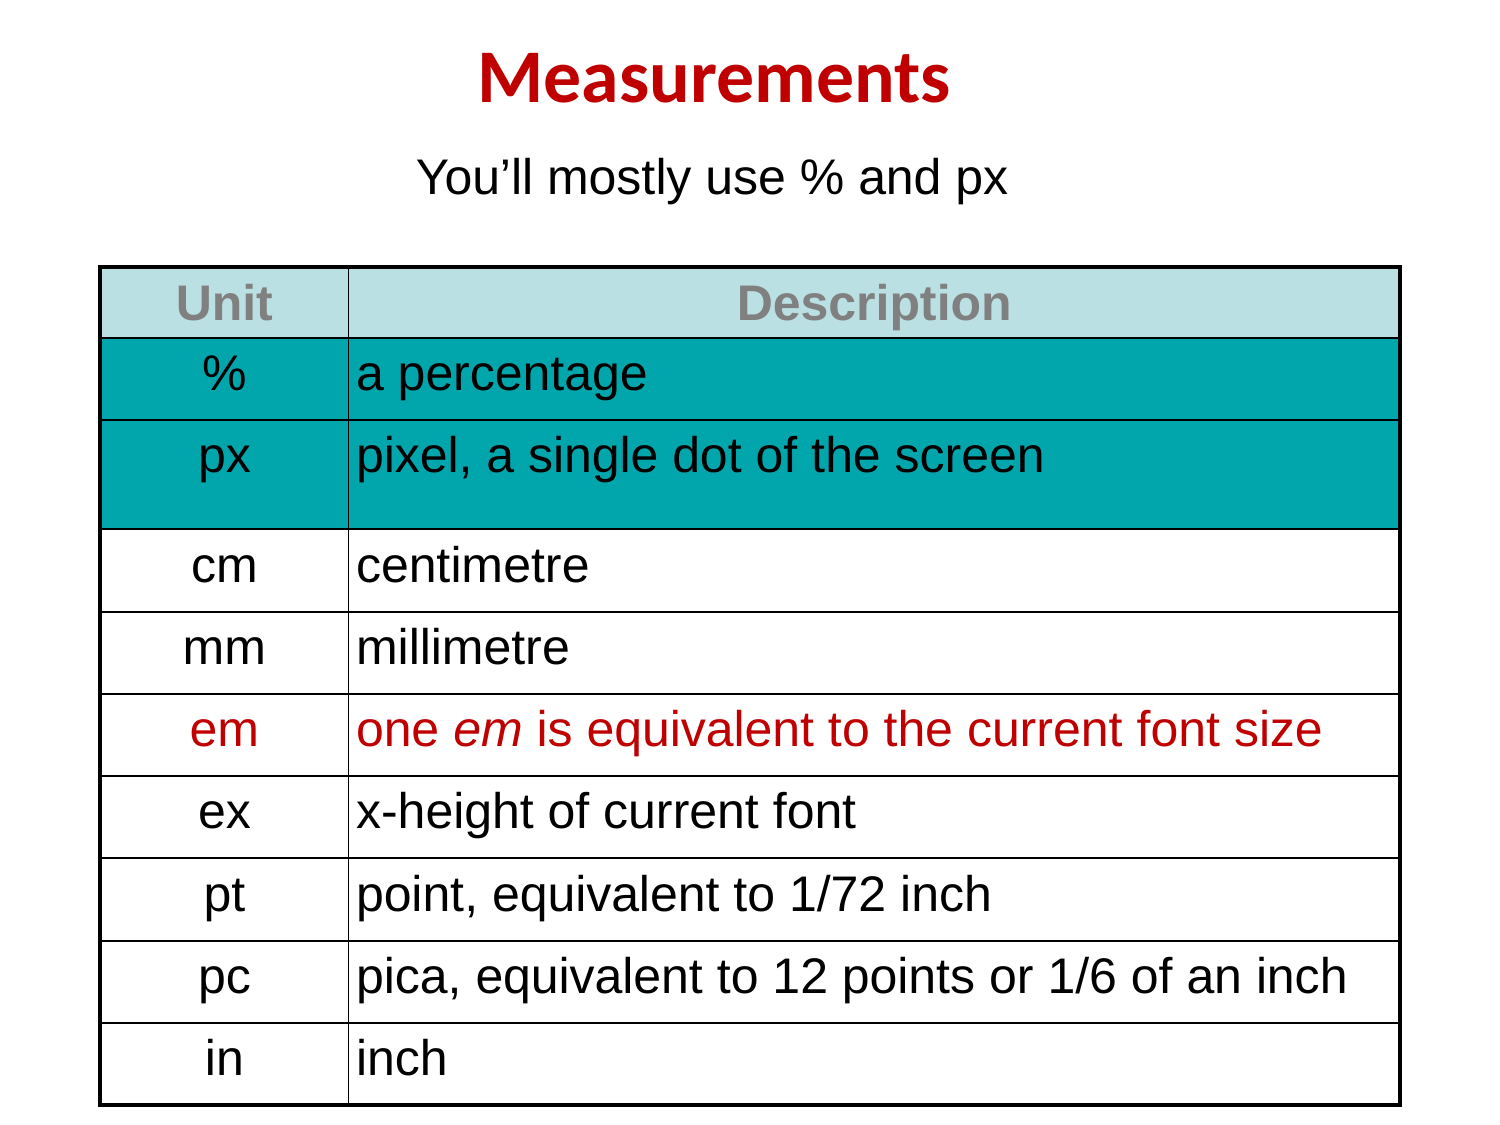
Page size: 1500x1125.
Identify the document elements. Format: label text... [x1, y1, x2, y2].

table_cell % [102, 339, 348, 419]
table_cell pixel, a single dot of the screen [349, 421, 1398, 528]
table_cell cm [102, 530, 348, 611]
table_cell mm [102, 613, 348, 693]
table_cell pc [102, 942, 348, 1022]
title Measurements [76, 19, 1352, 126]
table_cell point, equivalent to 1/72 inch [349, 859, 1398, 940]
table_cell centimetre [349, 530, 1398, 611]
table_cell inch [349, 1024, 1398, 1103]
table_header Description [349, 269, 1398, 337]
table_cell a percentage [349, 339, 1398, 419]
table_cell one em is equivalent to the current font size [349, 695, 1398, 775]
table_header Unit [102, 269, 348, 337]
table_cell x-height of current font [349, 777, 1398, 857]
table_cell px [102, 421, 348, 528]
table_cell in [102, 1024, 348, 1103]
table_cell pica, equivalent to 12 points or 1/6 of an inch [349, 942, 1398, 1022]
table_cell em [102, 695, 348, 775]
table_cell pt [102, 859, 348, 940]
table_cell ex [102, 777, 348, 857]
text_box You’ll mostly use % and px [408, 137, 1017, 212]
table_cell millimetre [349, 613, 1398, 693]
